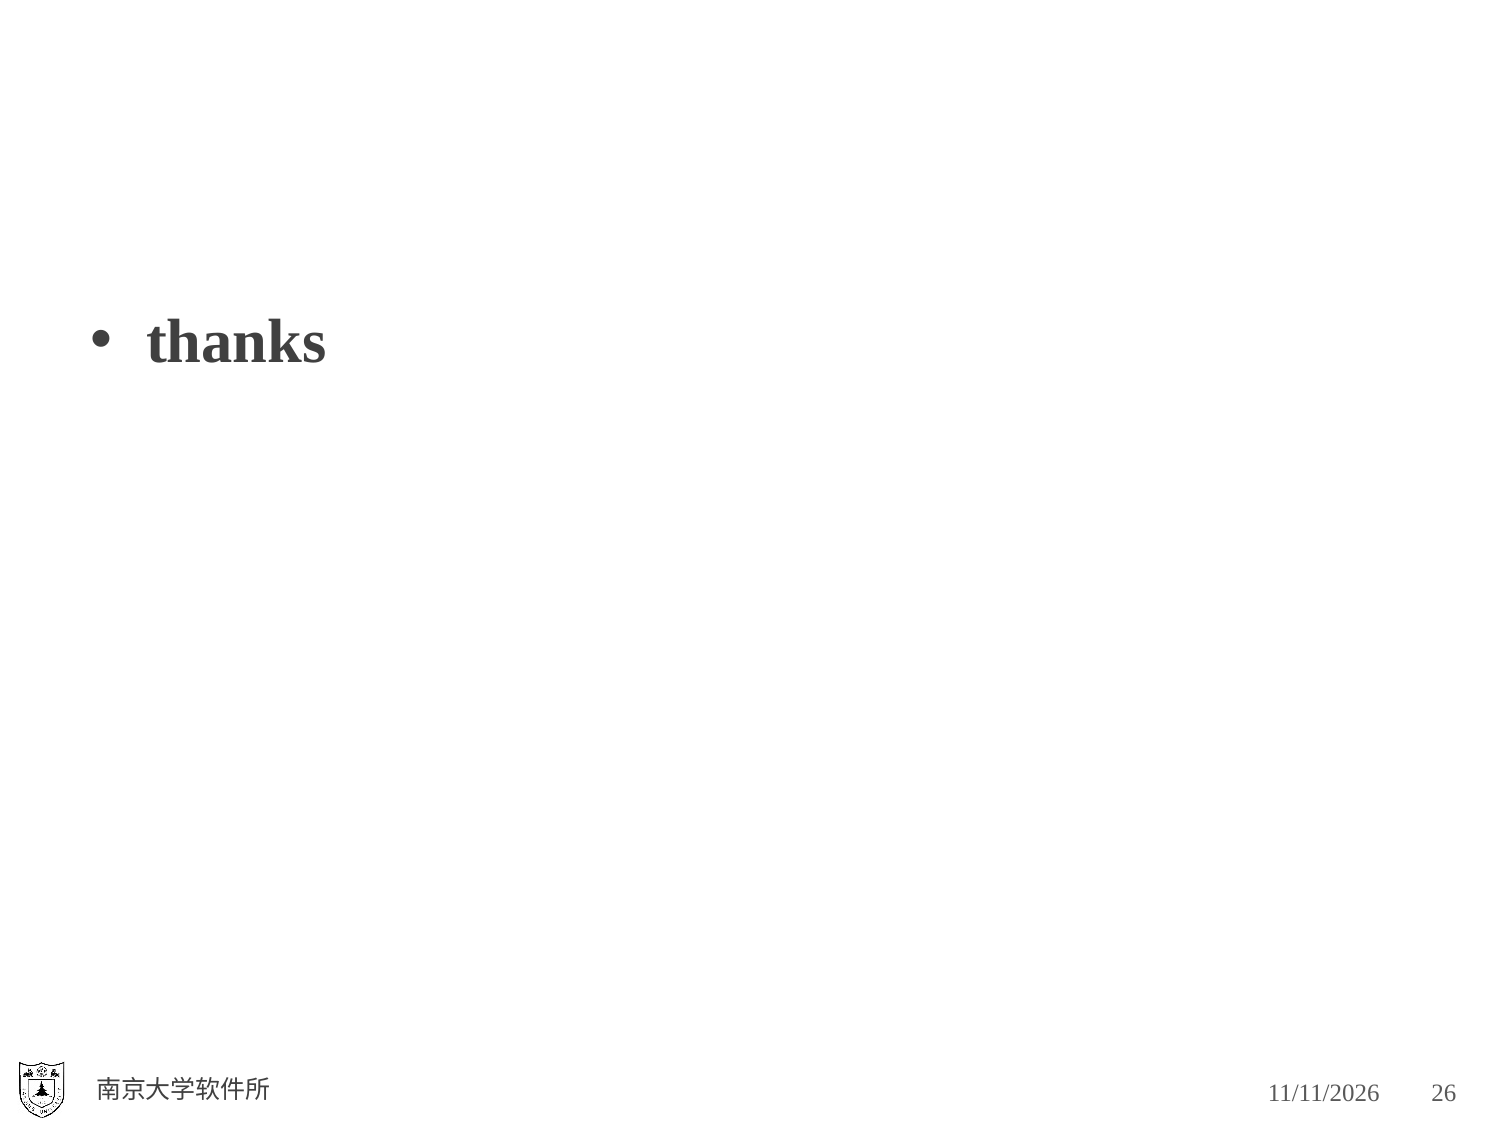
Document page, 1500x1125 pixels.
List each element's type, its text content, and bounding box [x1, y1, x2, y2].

slide_number 26 [1426, 1061, 1495, 1121]
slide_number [1045, 1061, 1388, 1121]
footer 南京大学软件所 [88, 1058, 757, 1119]
list thanks [75, 292, 1425, 1035]
picture [17, 1061, 65, 1118]
